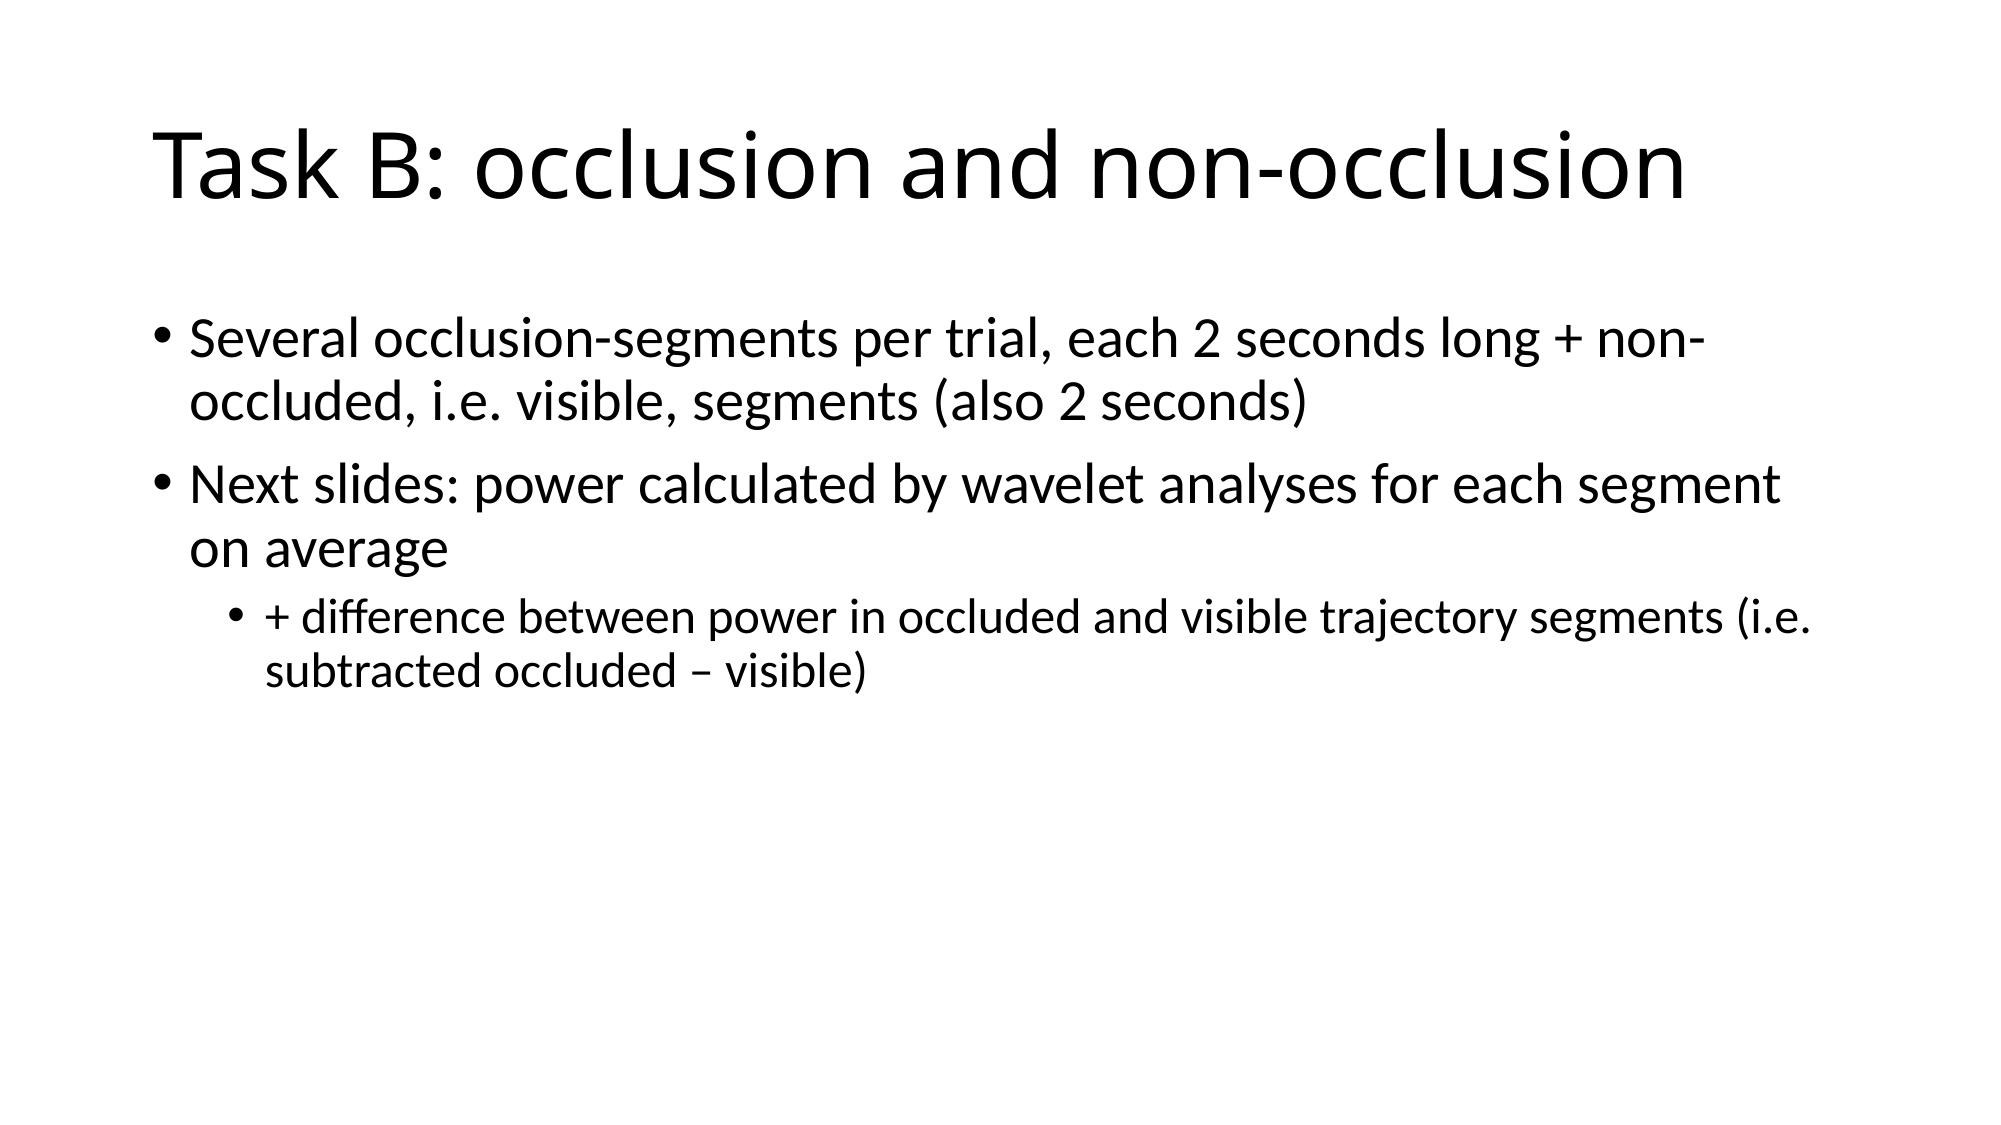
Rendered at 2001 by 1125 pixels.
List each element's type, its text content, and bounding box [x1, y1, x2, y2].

list Several occlusion-segments per trial, each 2 seconds long + non-occluded, i.e. visible, segments (also 2 seconds) Next slides: power calculated by wavelet analyses for each segment on average + difference between power in occluded and visible trajectory segments (i.e. subtracted occluded – visible) [137, 299, 1863, 1014]
title Task B: occlusion and non-occlusion [137, 59, 1863, 278]
